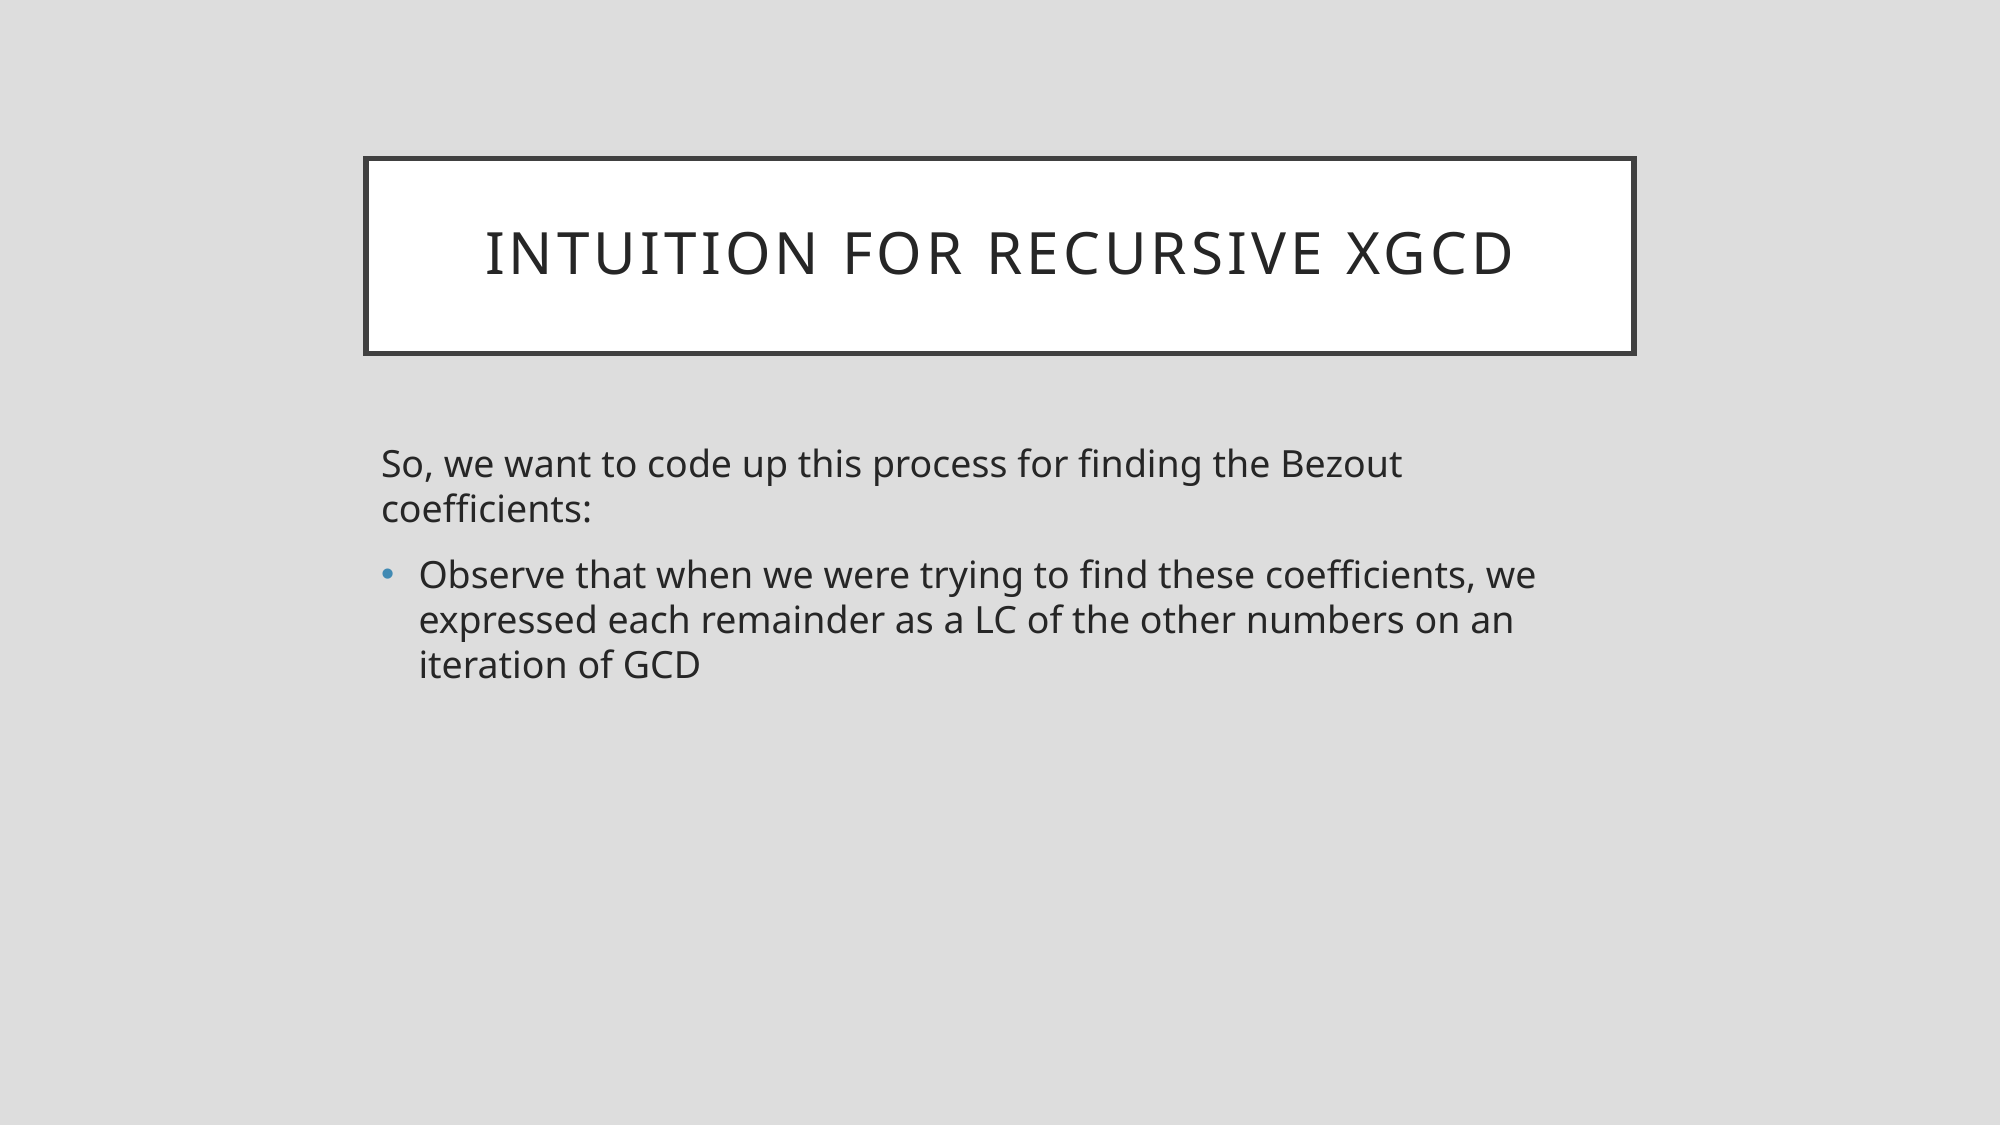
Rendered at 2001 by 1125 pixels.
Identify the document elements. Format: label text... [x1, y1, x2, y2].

title Intuition for Recursive XGCD [363, 156, 1637, 356]
list So, we want to code up this process for finding the Bezout coefficients: Observe that when we were trying to find these coefficients, we expressed each remainder as a LC of the other numbers on an iteration of GCD [366, 432, 1634, 942]
